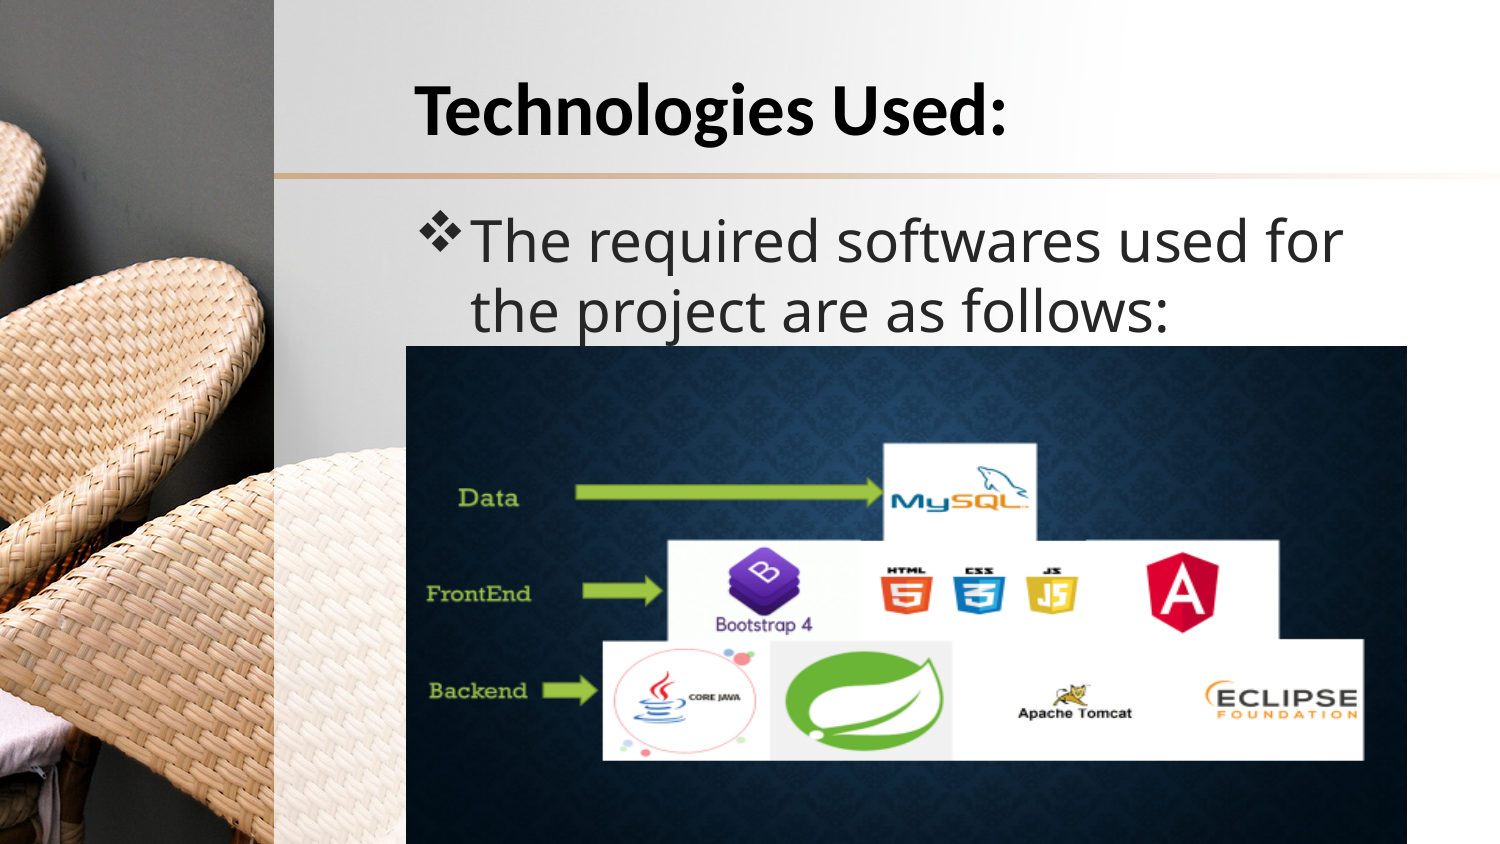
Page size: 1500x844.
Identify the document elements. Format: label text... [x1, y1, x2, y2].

list The required softwares used for the project are as follows: [399, 196, 1427, 773]
picture [0, 0, 1500, 844]
title Technologies Used: [399, 46, 1427, 166]
